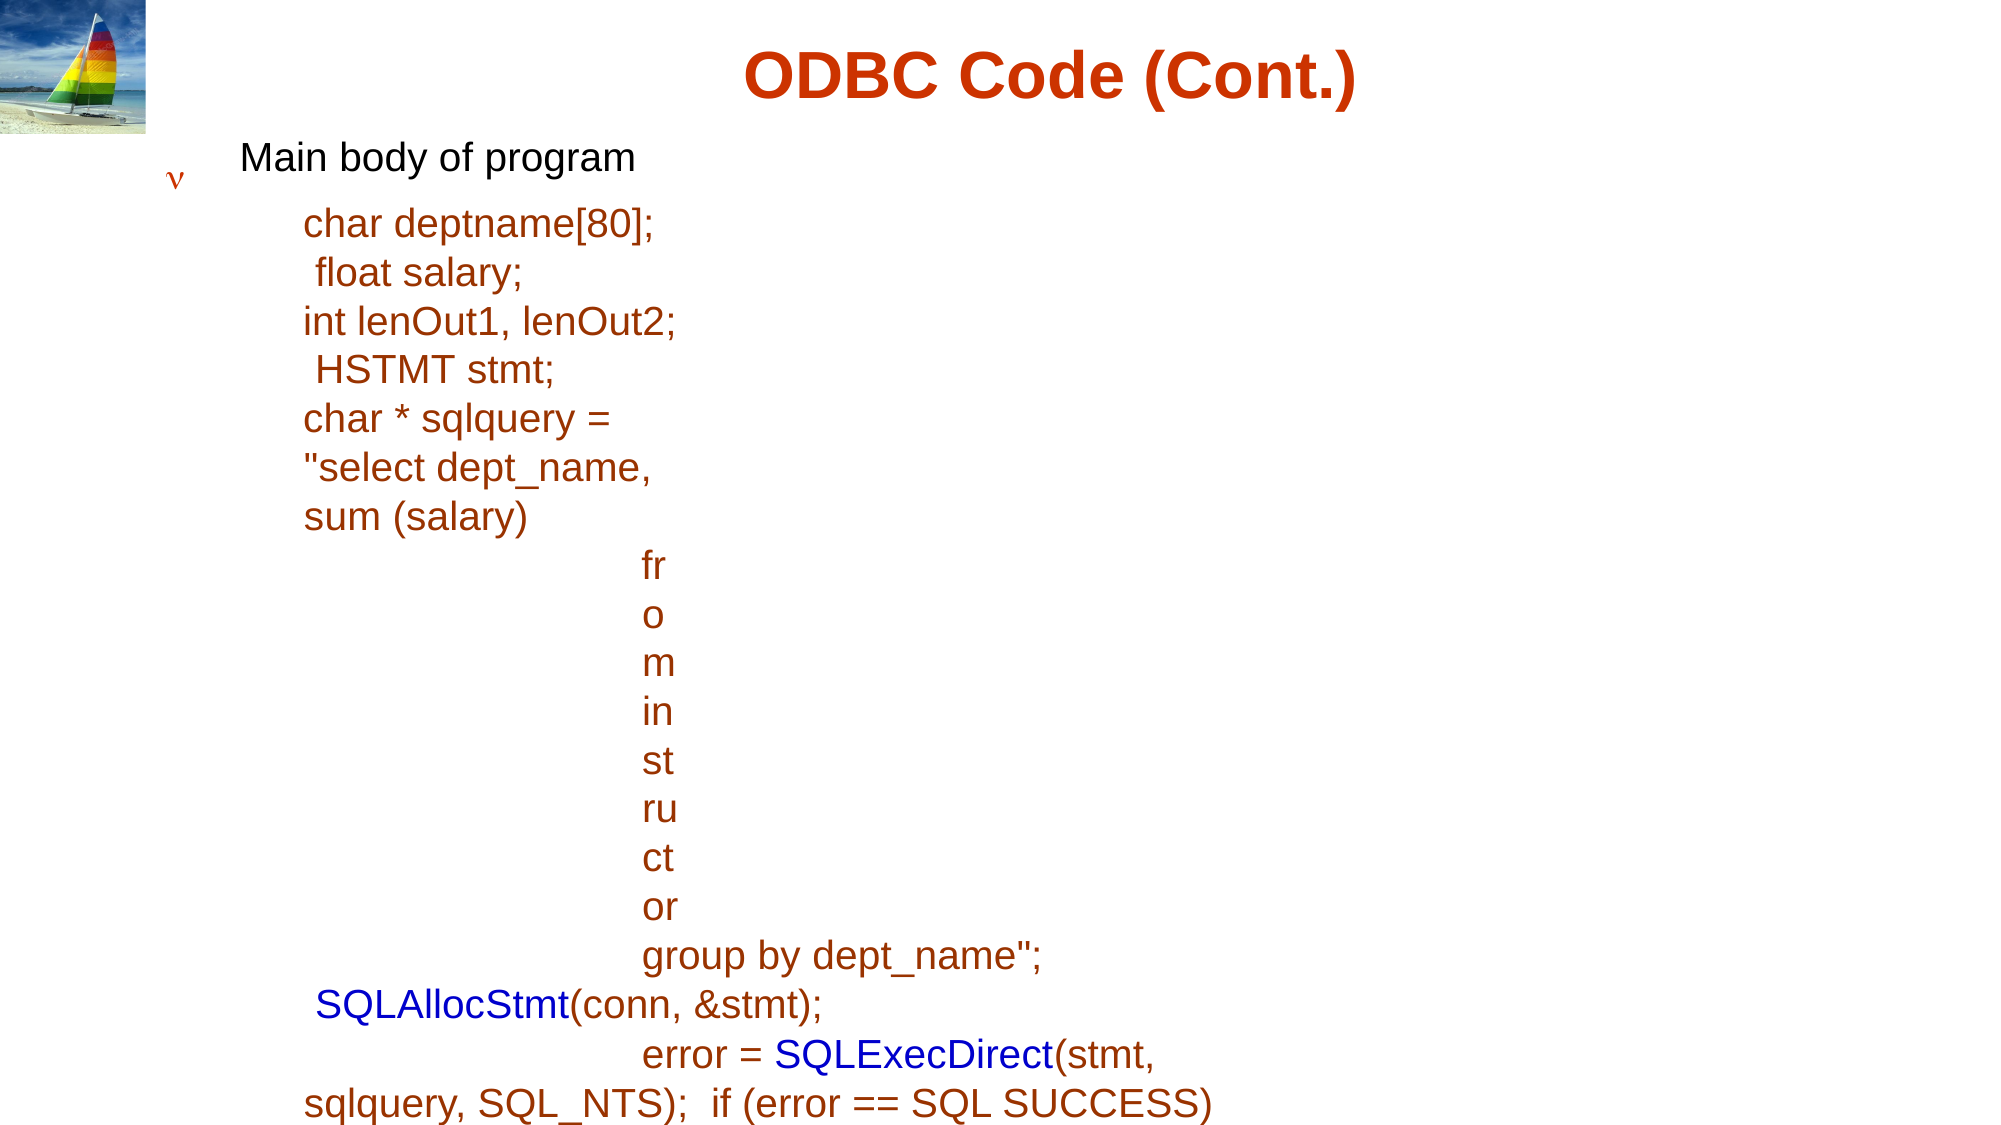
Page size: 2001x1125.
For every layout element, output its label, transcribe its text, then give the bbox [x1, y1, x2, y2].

text_box Main body of program char deptname[80]; float salary; int lenOut1, lenOut2; HSTMT stmt; char * sqlquery = "select dept_name, sum (salary) from instructor group by dept_name"; SQLAllocStmt(conn, &stmt); error = SQLExecDirect(stmt, sqlquery, SQL_NTS); if (error == SQL SUCCESS) { SQLBindCol(stmt, 1, SQL_C_CHAR, deptname , 80, &lenOut1); SQLBindCol(stmt, 2, SQL_C_FLOAT, &salary, 0 , &lenOut2); while (SQLFetch(stmt) == SQL_SUCCESS) { printf (" %s %g\n", deptname, salary); } } SQLFreeStmt(stmt, SQL_DROP); [237, 110, 1553, 1125]
text_box  [164, 150, 192, 197]
picture [0, 0, 146, 134]
title ODBC Code (Cont.) [741, 29, 1361, 110]
